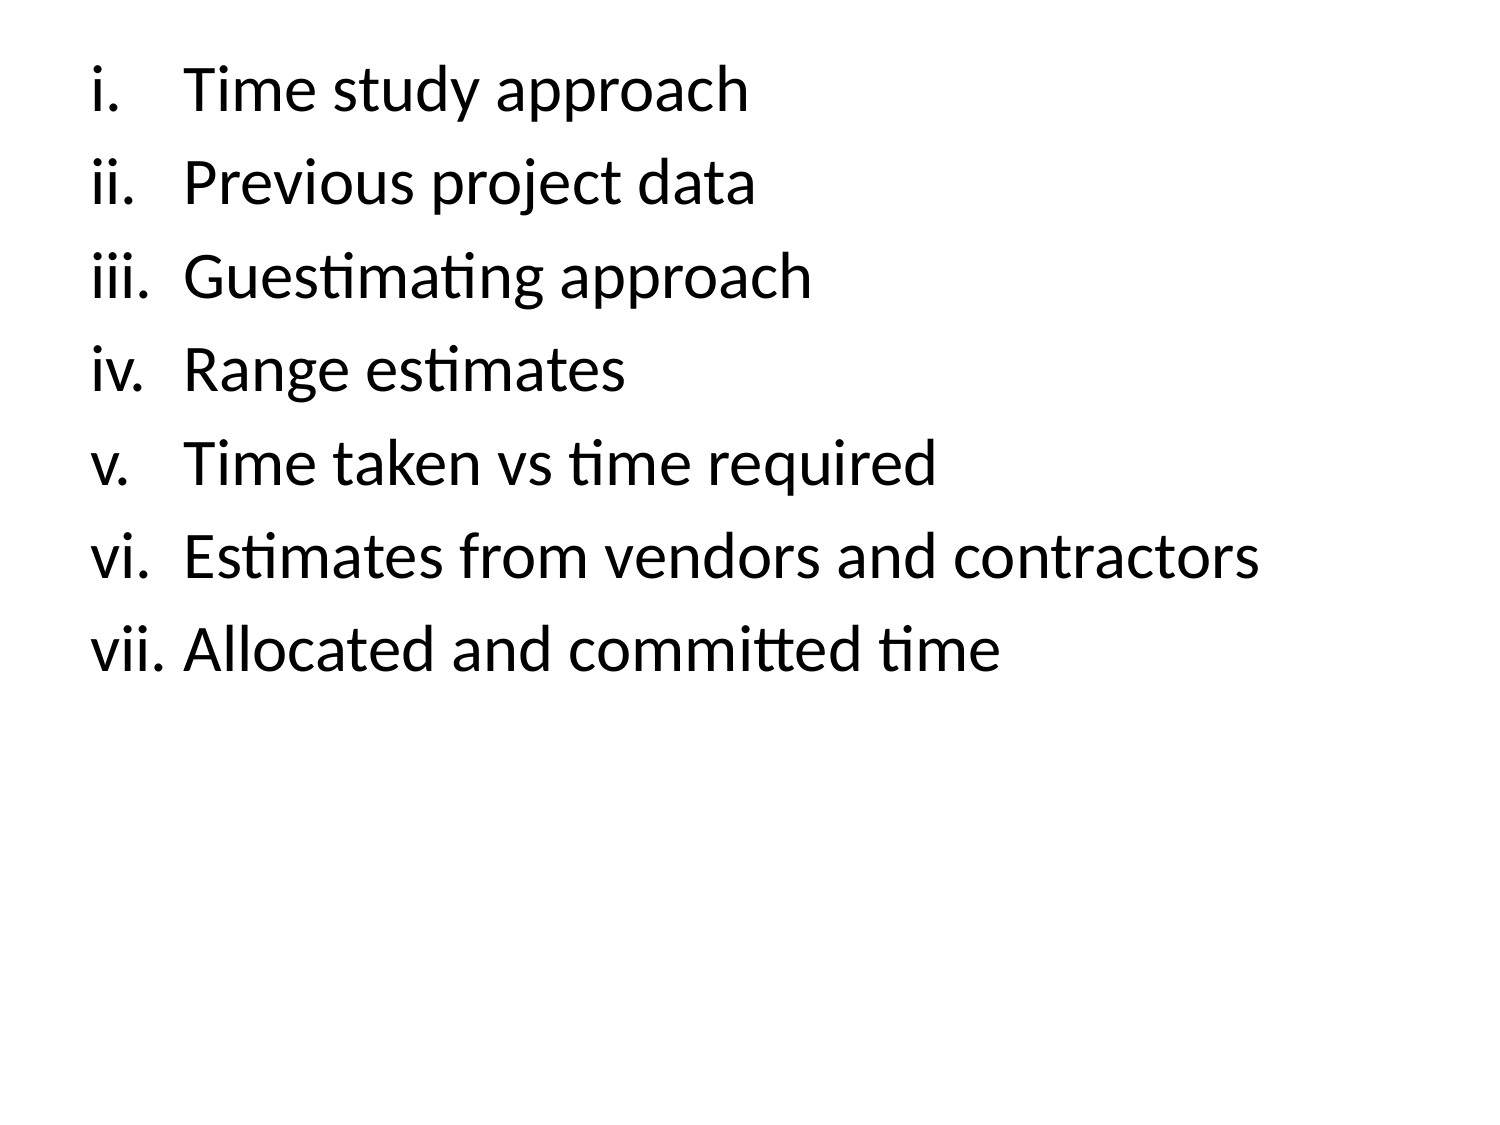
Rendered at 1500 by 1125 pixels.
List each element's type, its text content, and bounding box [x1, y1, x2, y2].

list Time study approach Previous project data Guestimating approach Range estimates Time taken vs time required Estimates from vendors and contractors Allocated and committed time [75, 37, 1425, 1005]
